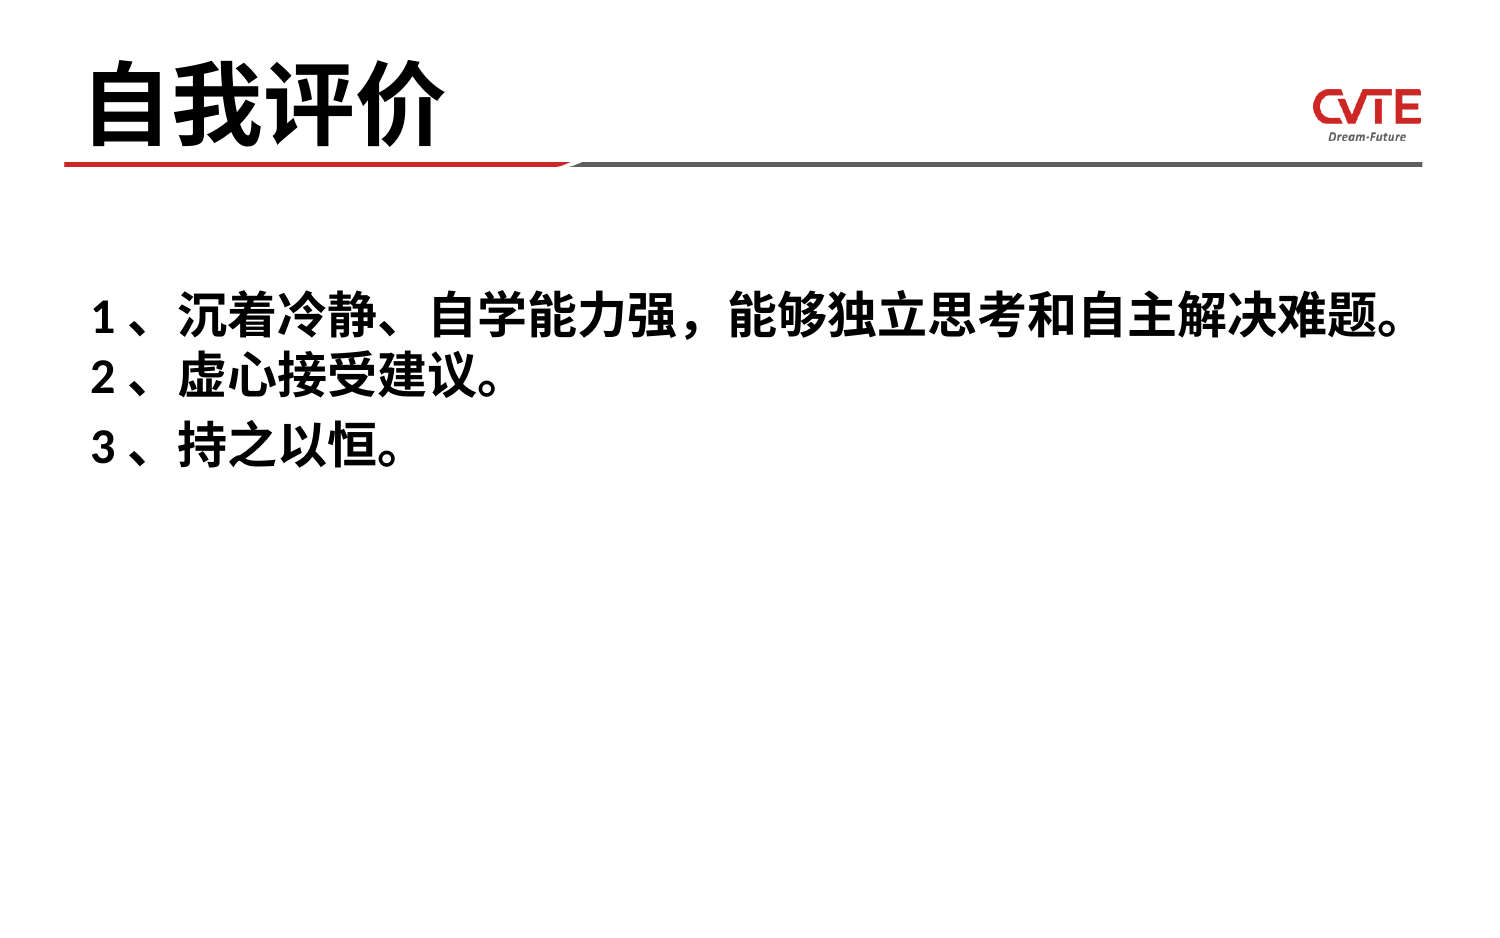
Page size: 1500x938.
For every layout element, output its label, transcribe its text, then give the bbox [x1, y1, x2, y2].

picture [1415, 162, 1423, 167]
picture [1415, 89, 1421, 141]
list 1、沉着冷静、自学能力强，能够独立思考和自主解决难题。2、虚心接受建议。 3、持之以恒。 [75, 206, 1425, 838]
title 自我评价 [64, 31, 1415, 173]
